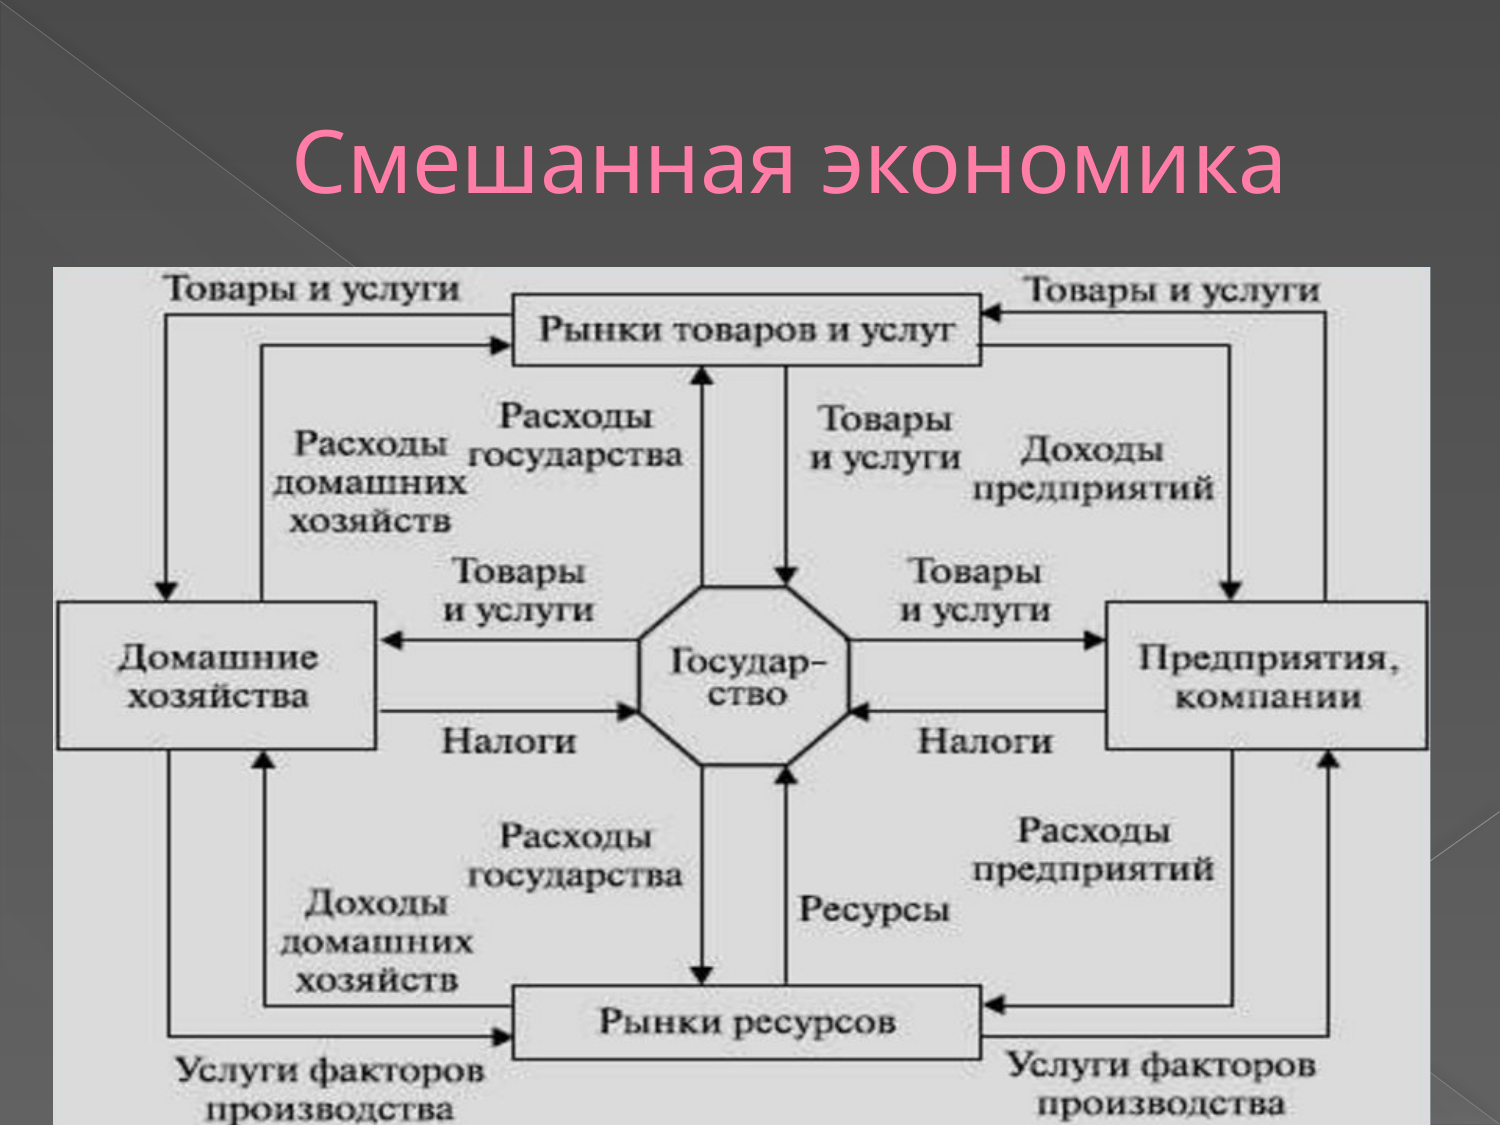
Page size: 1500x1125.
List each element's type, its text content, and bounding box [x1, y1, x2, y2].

picture [52, 267, 1431, 1125]
title Смешанная экономика [75, 43, 1425, 255]
